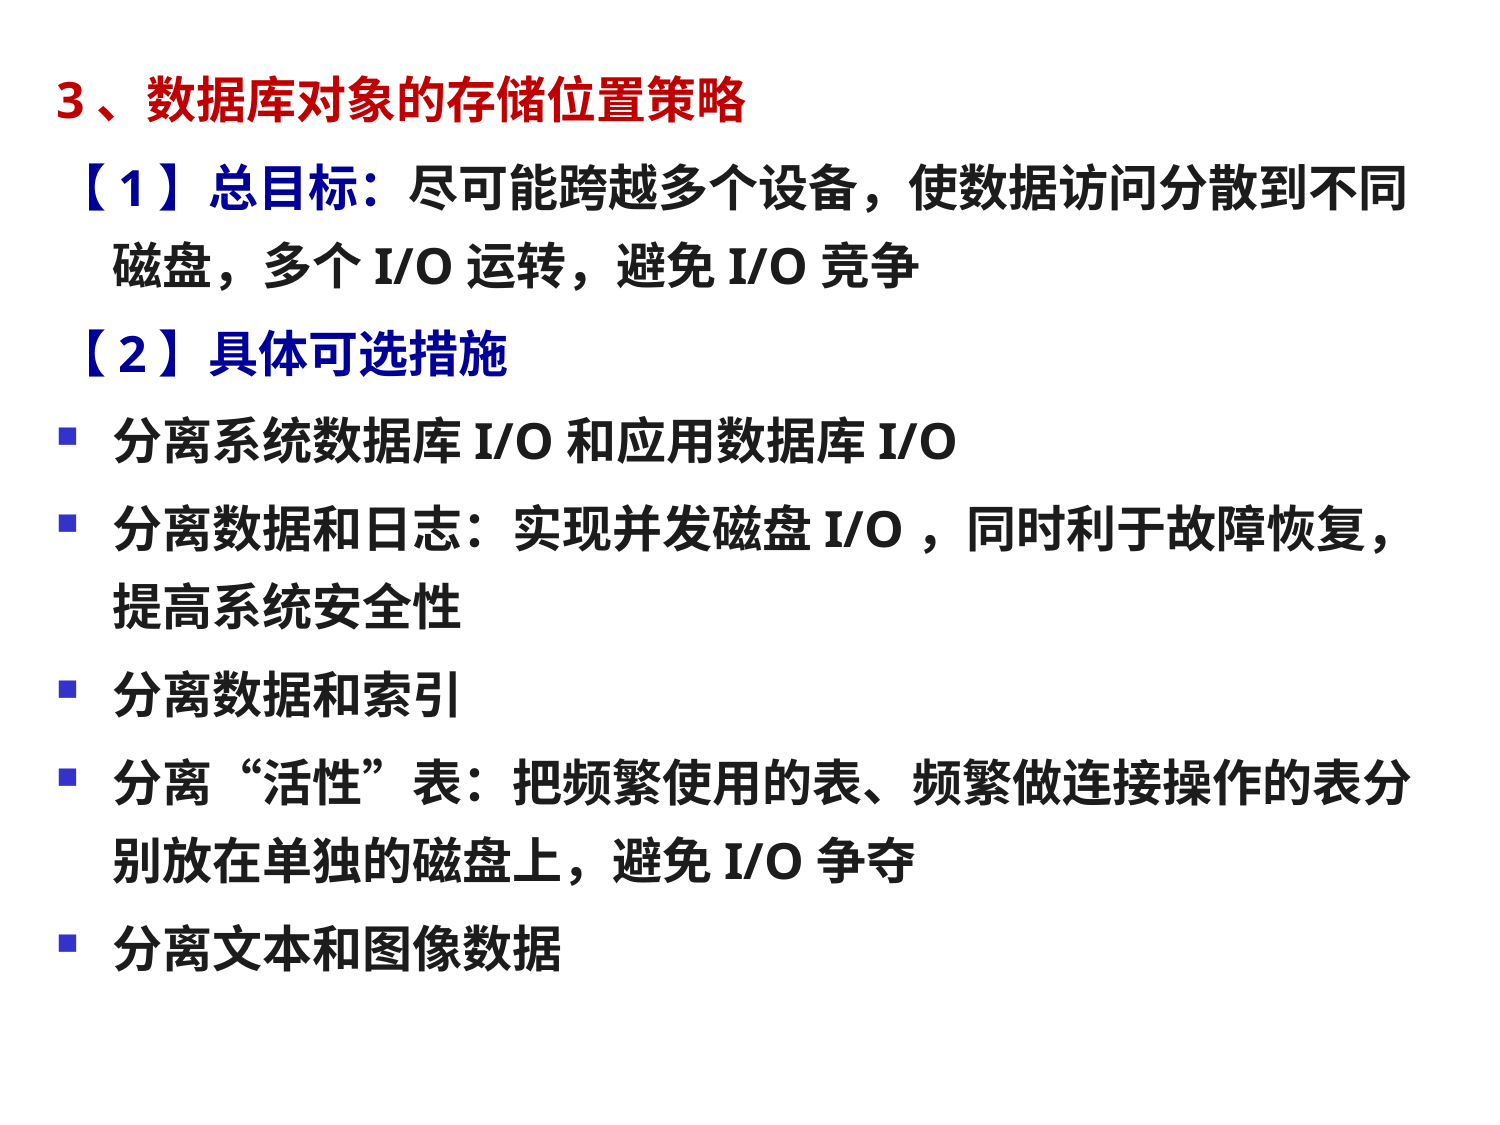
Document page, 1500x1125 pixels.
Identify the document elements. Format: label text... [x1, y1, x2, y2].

list 3、数据库对象的存储位置策略 【1】总目标：尽可能跨越多个设备，使数据访问分散到不同磁盘，多个I/O运转，避免I/O竞争 【2】具体可选措施 分离系统数据库I/O和应用数据库I/O 分离数据和日志：实现并发磁盘I/O，同时利于故障恢复，提高系统安全性 分离数据和索引 分离“活性”表：把频繁使用的表、频繁做连接操作的表分别放在单独的磁盘上，避免I/O争夺 分离文本和图像数据 [41, 42, 1459, 1094]
